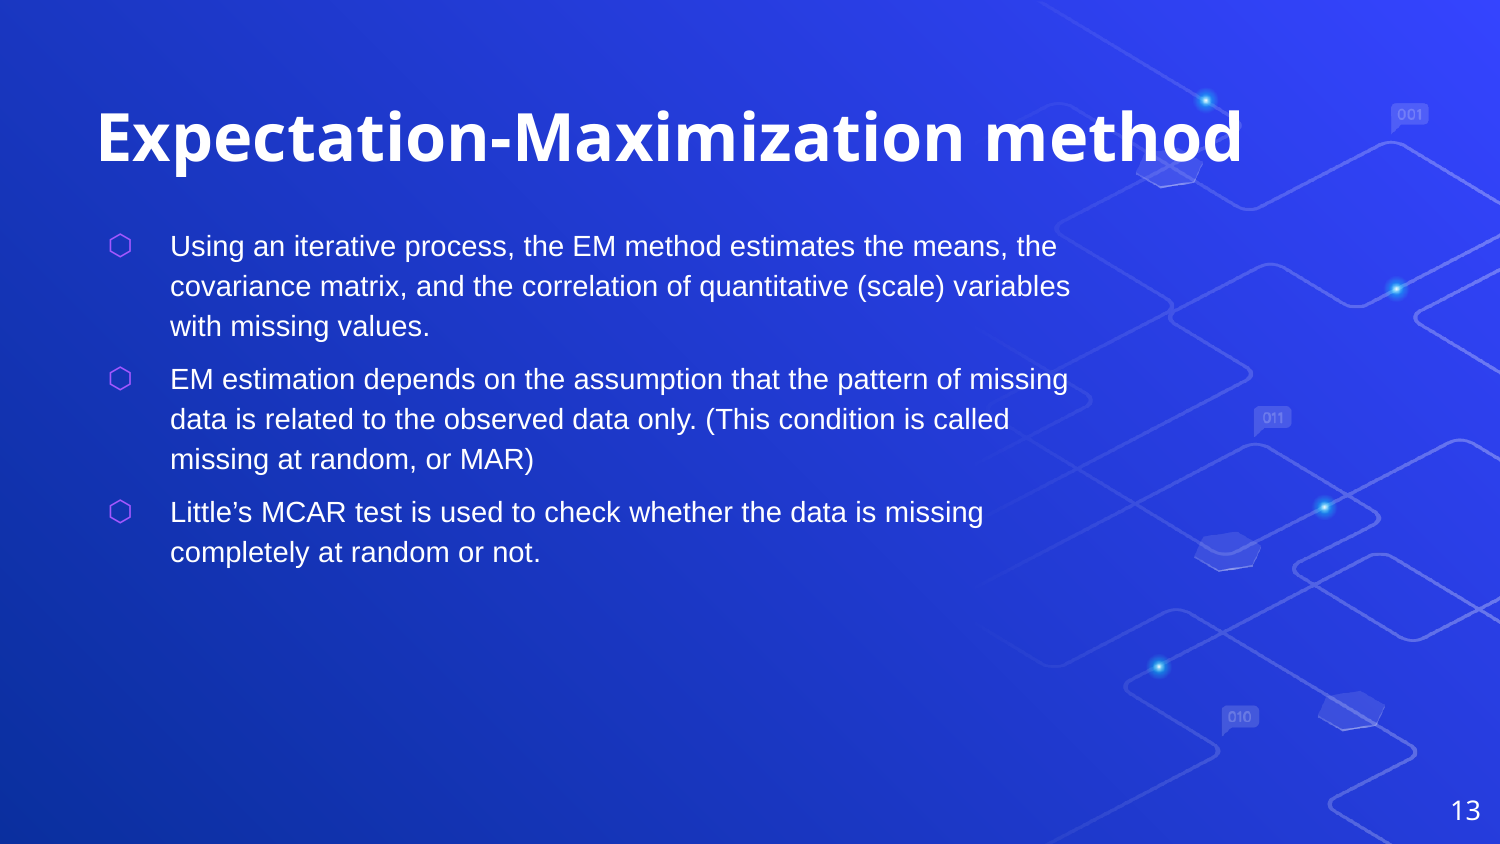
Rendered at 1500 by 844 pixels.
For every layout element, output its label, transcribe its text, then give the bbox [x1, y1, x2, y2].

slide_number 13 [1391, 779, 1482, 844]
title Expectation-Maximization method [95, 33, 1322, 175]
picture [0, 0, 1500, 844]
list Using an iterative process, the EM method estimates the means, the covariance matrix, and the correlation of quantitative (scale) variables with missing values. EM estimation depends on the assumption that the pattern of missing data is related to the observed data only. (This condition is called missing at random, or MAR) Little’s MCAR test is used to check whether the data is missing completely at random or not. [95, 221, 1082, 741]
